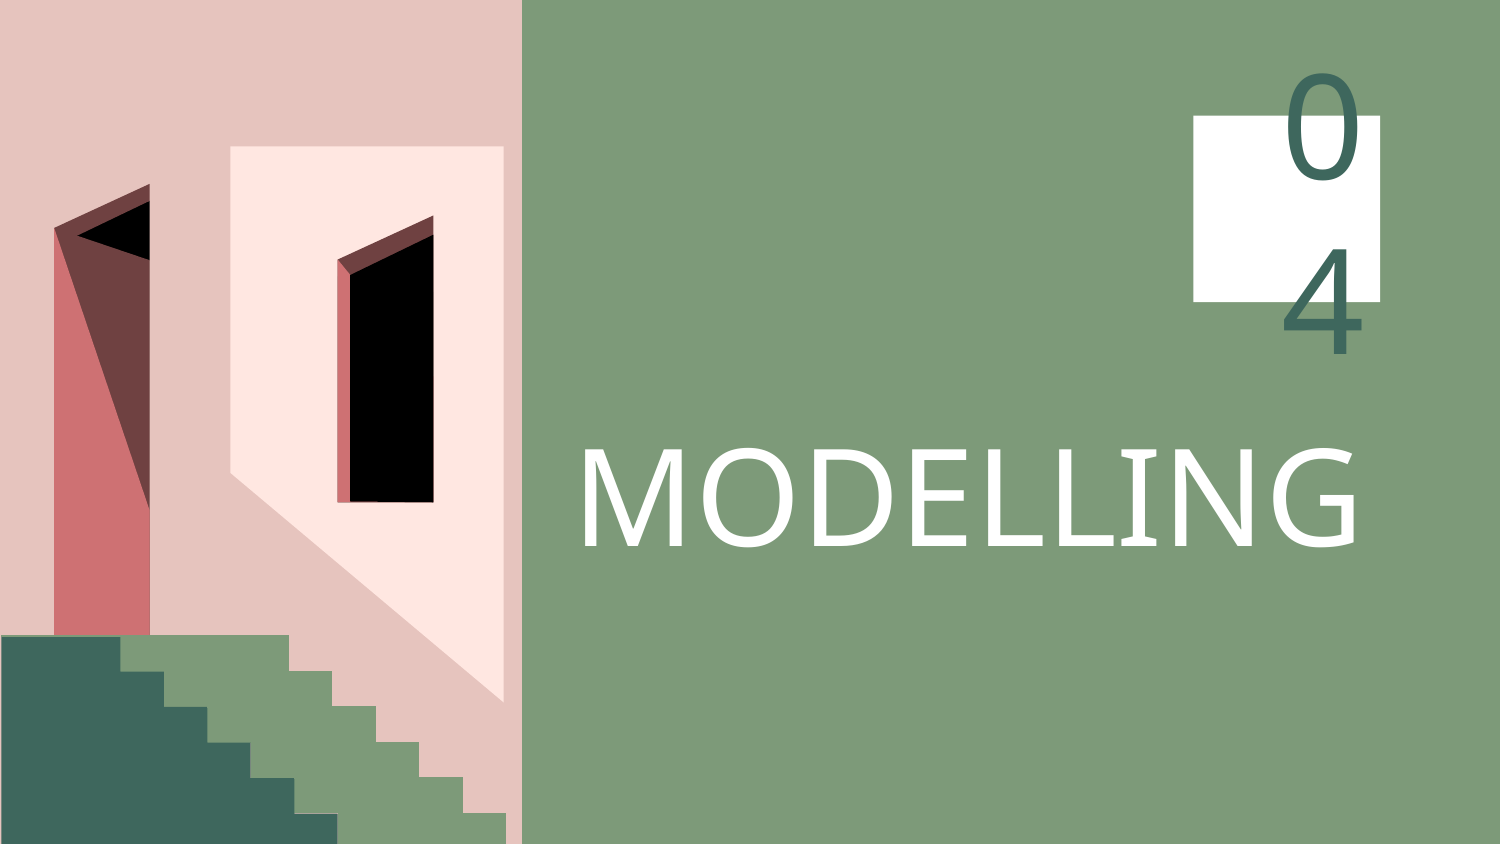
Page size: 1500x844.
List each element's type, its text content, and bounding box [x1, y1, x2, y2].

title MODELLING [529, 350, 1381, 633]
title 04 [1193, 115, 1381, 303]
